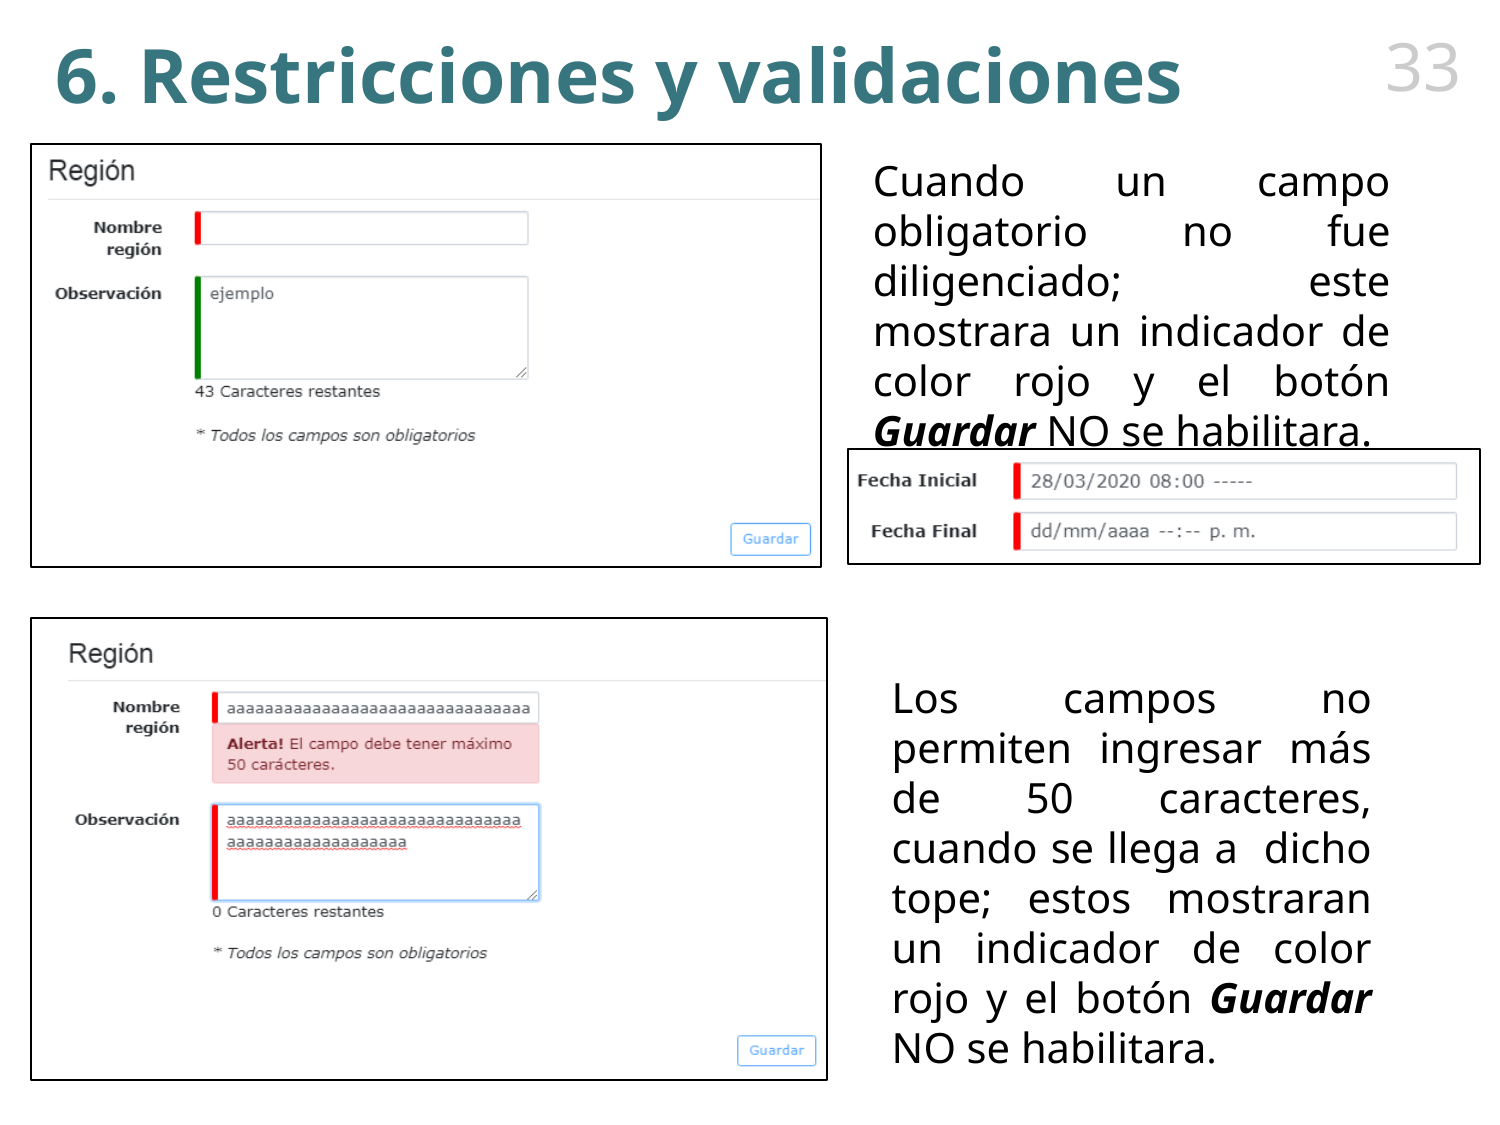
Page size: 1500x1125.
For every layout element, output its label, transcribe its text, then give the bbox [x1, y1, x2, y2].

text_box Cuando un campo obligatorio no fue diligenciado; este mostrara un indicador de color rojo y el botón Guardar NO se habilitara. [858, 146, 1406, 448]
picture [31, 618, 827, 1080]
list 6. Restricciones y validaciones [19, 34, 1406, 158]
picture [31, 144, 821, 567]
slide_number 33 [1368, 33, 1480, 112]
text_box Los campos no permiten ingresar más de 50 caracteres, cuando se llega a dicho tope; estos mostraran un indicador de color rojo y el botón Guardar NO se habilitara. [876, 664, 1387, 1080]
picture [848, 449, 1480, 564]
